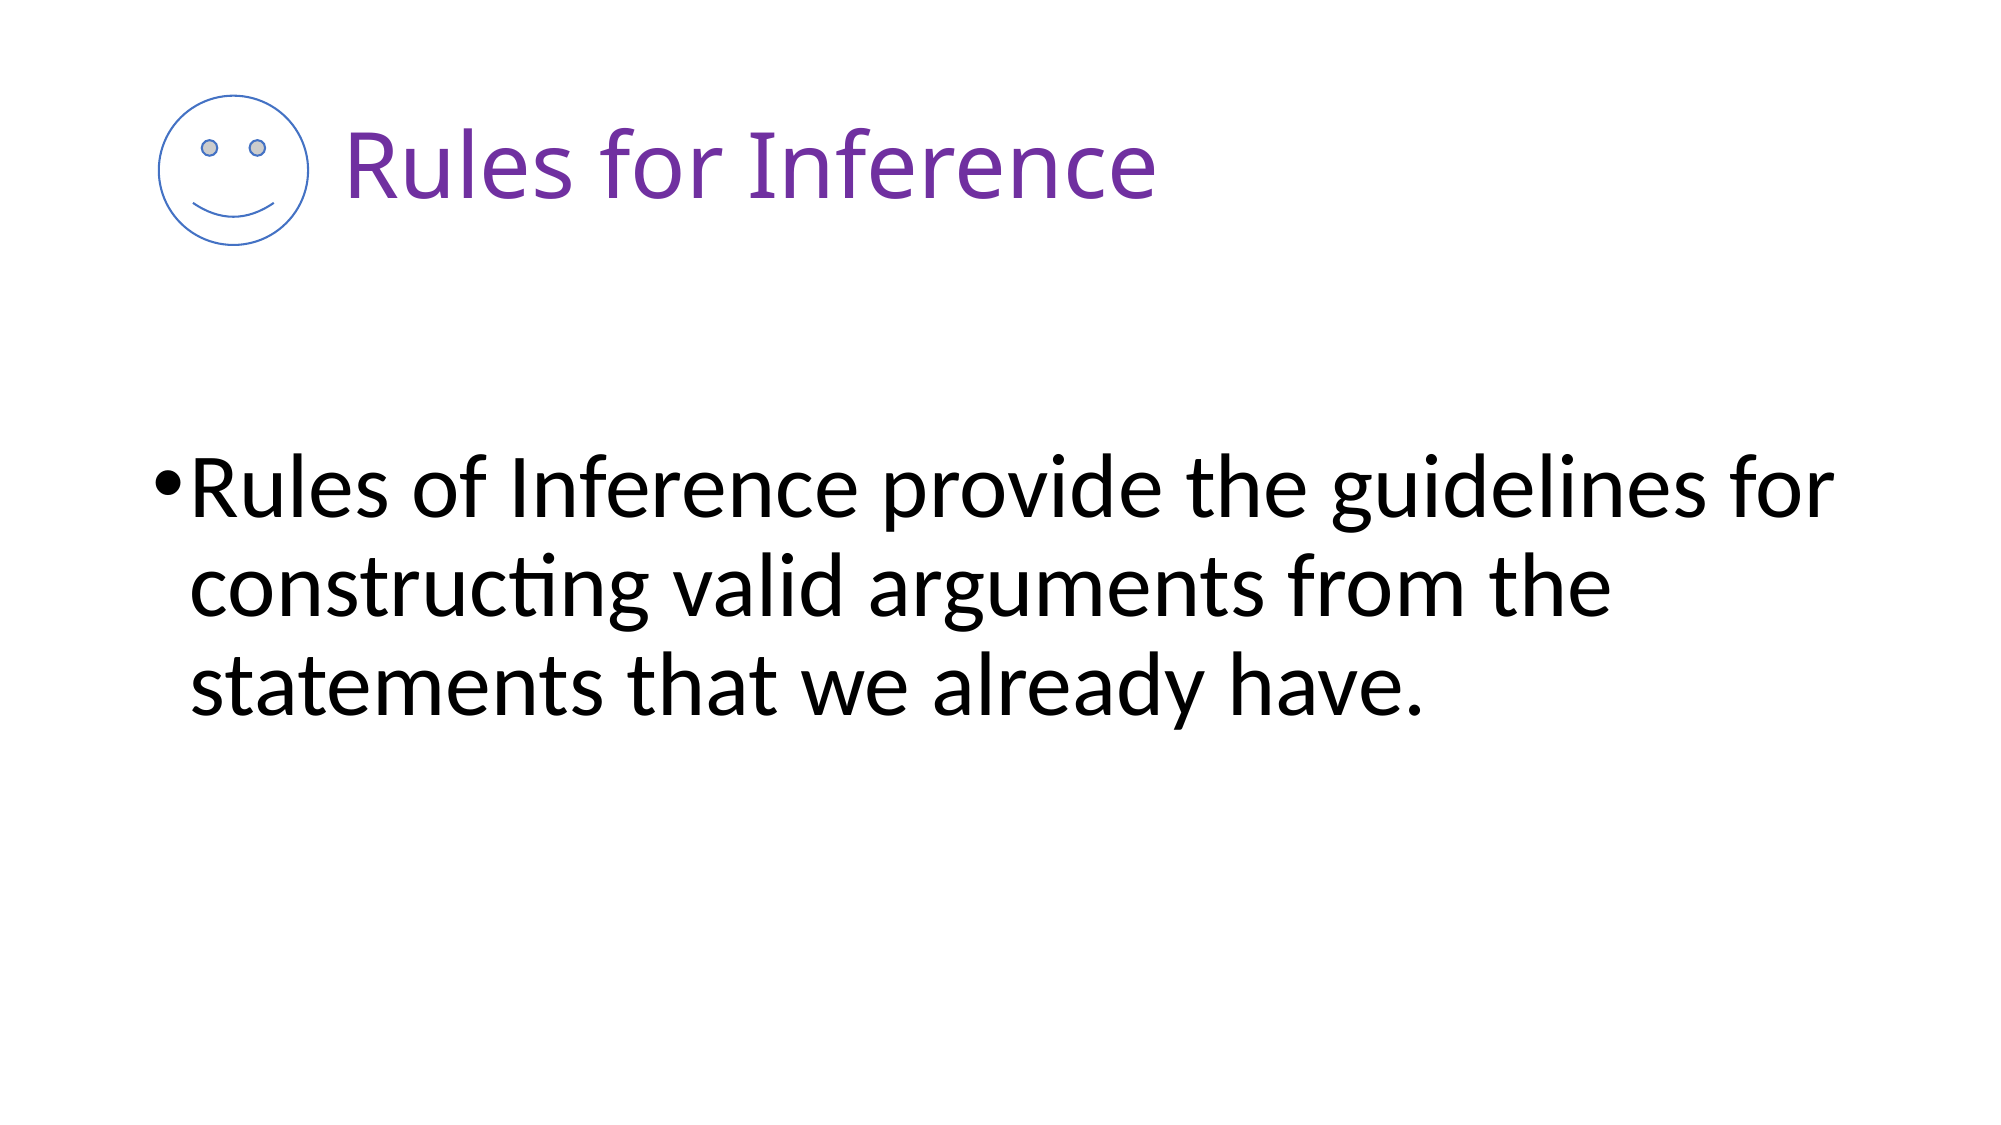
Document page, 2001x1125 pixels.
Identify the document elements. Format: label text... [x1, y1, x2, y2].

list Rules of Inference provide the guidelines for constructing valid arguments from the statements that we already have. [137, 299, 1863, 1014]
text_box [157, 94, 310, 246]
title Rules for Inference [137, 59, 1863, 278]
